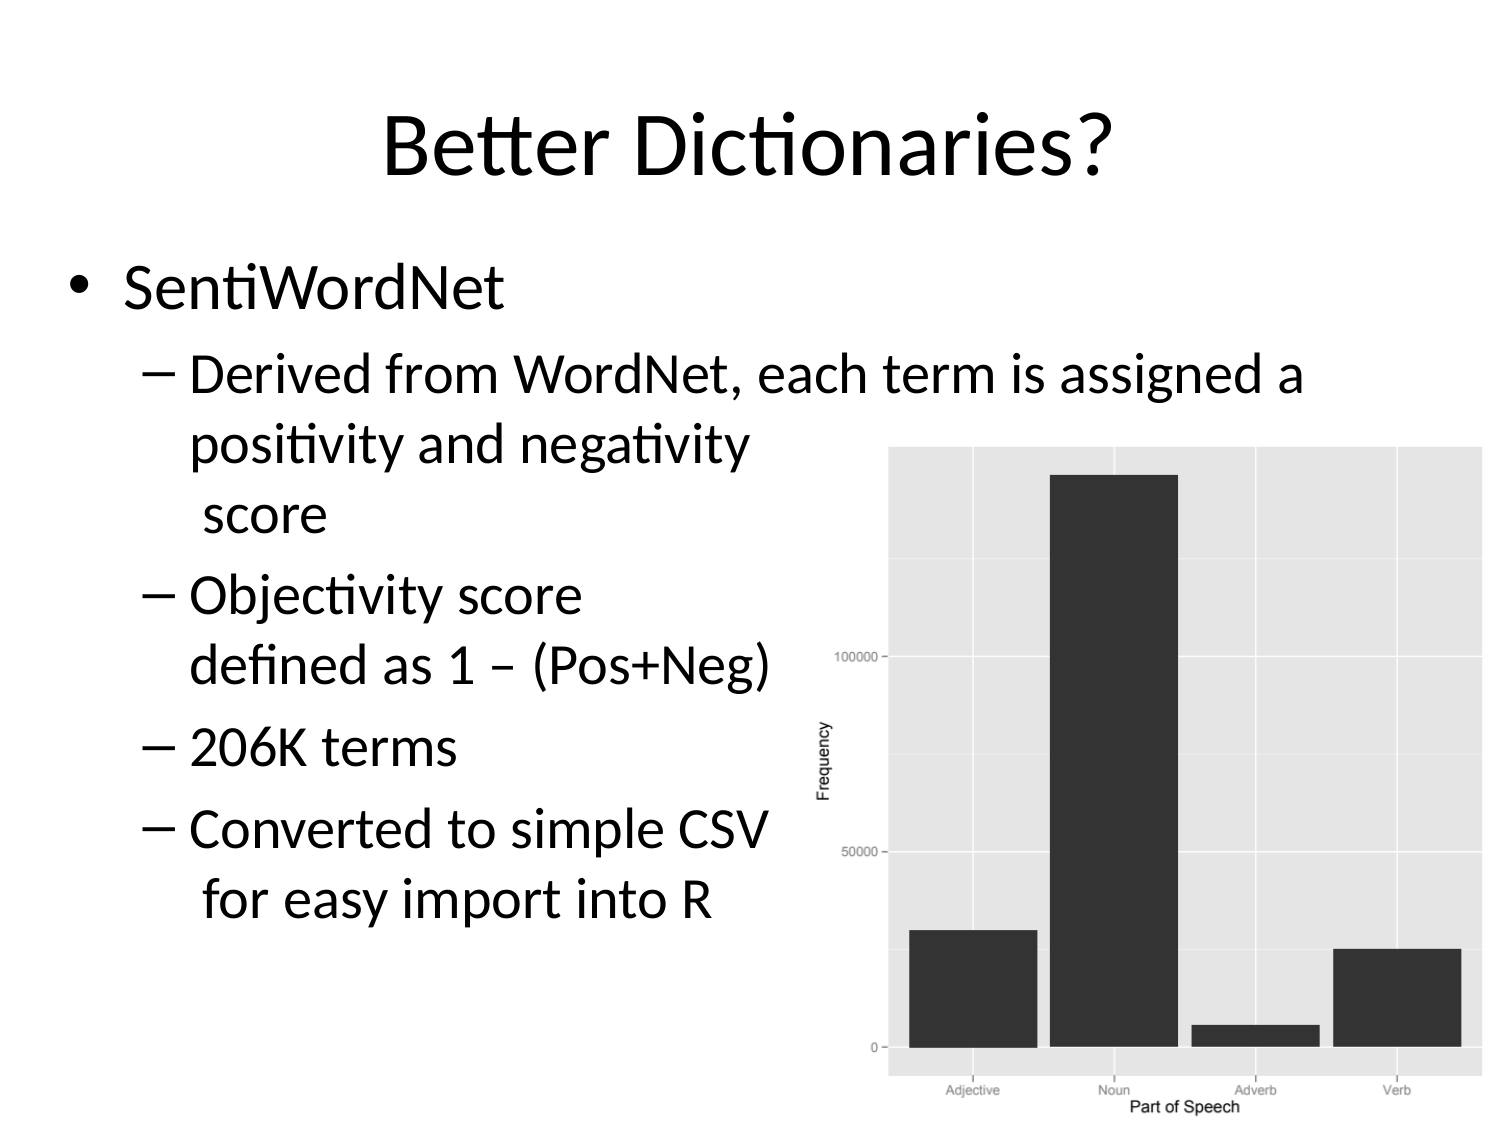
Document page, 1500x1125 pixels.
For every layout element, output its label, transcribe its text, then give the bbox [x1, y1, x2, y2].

title Better Dictionaries? [75, 45, 1425, 233]
picture [802, 427, 1500, 1125]
list SentiWordNet Derived from WordNet, each term is assigned a positivity and negativity score Objectivity score defined as 1 – (Pos+Neg) 206K terms Converted to simple CSV for easy import into R [52, 235, 1403, 979]
